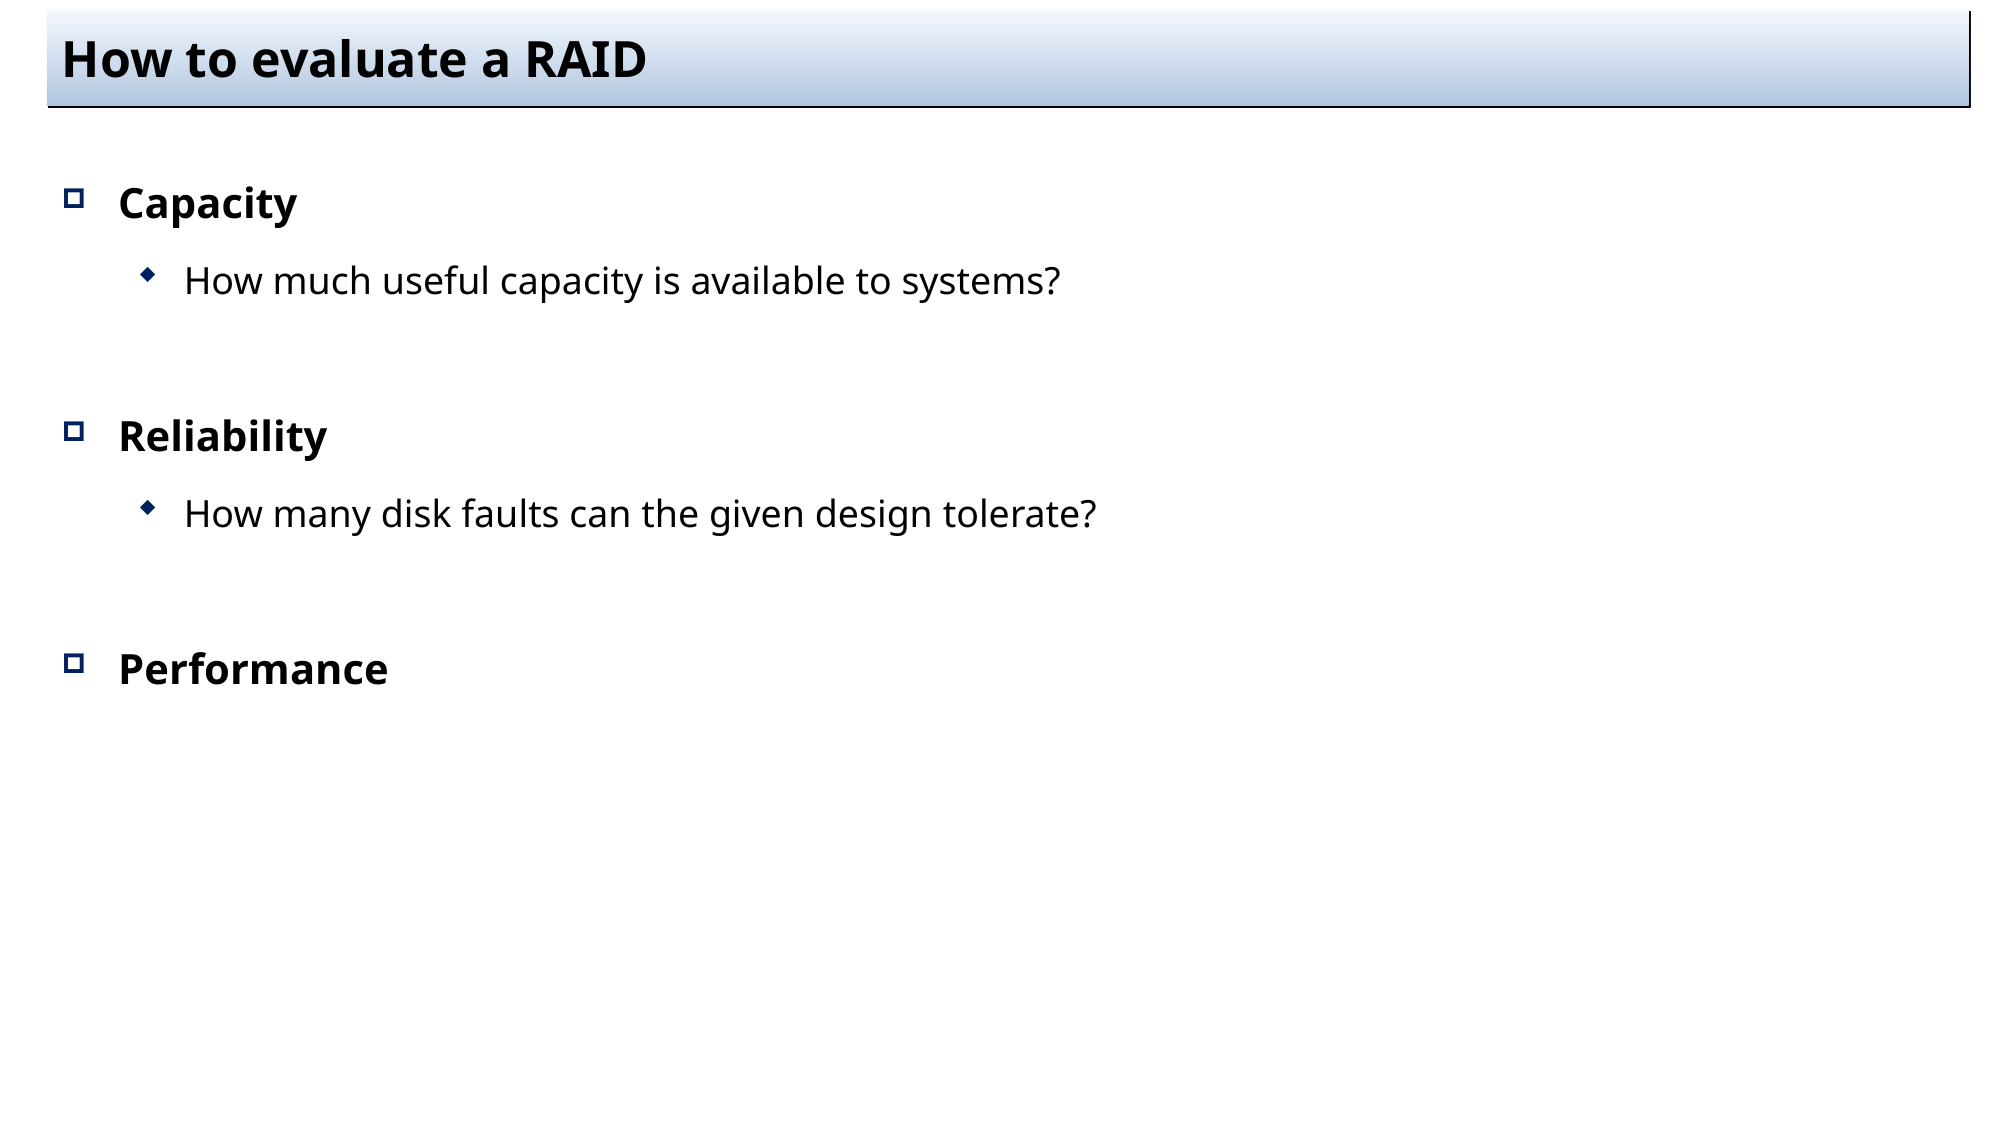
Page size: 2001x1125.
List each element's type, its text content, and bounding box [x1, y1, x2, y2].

list Capacity How much useful capacity is available to systems? Reliability How many disk faults can the given design tolerate? Performance [46, 144, 1969, 1048]
title How to evaluate a RAID [46, 8, 1969, 106]
